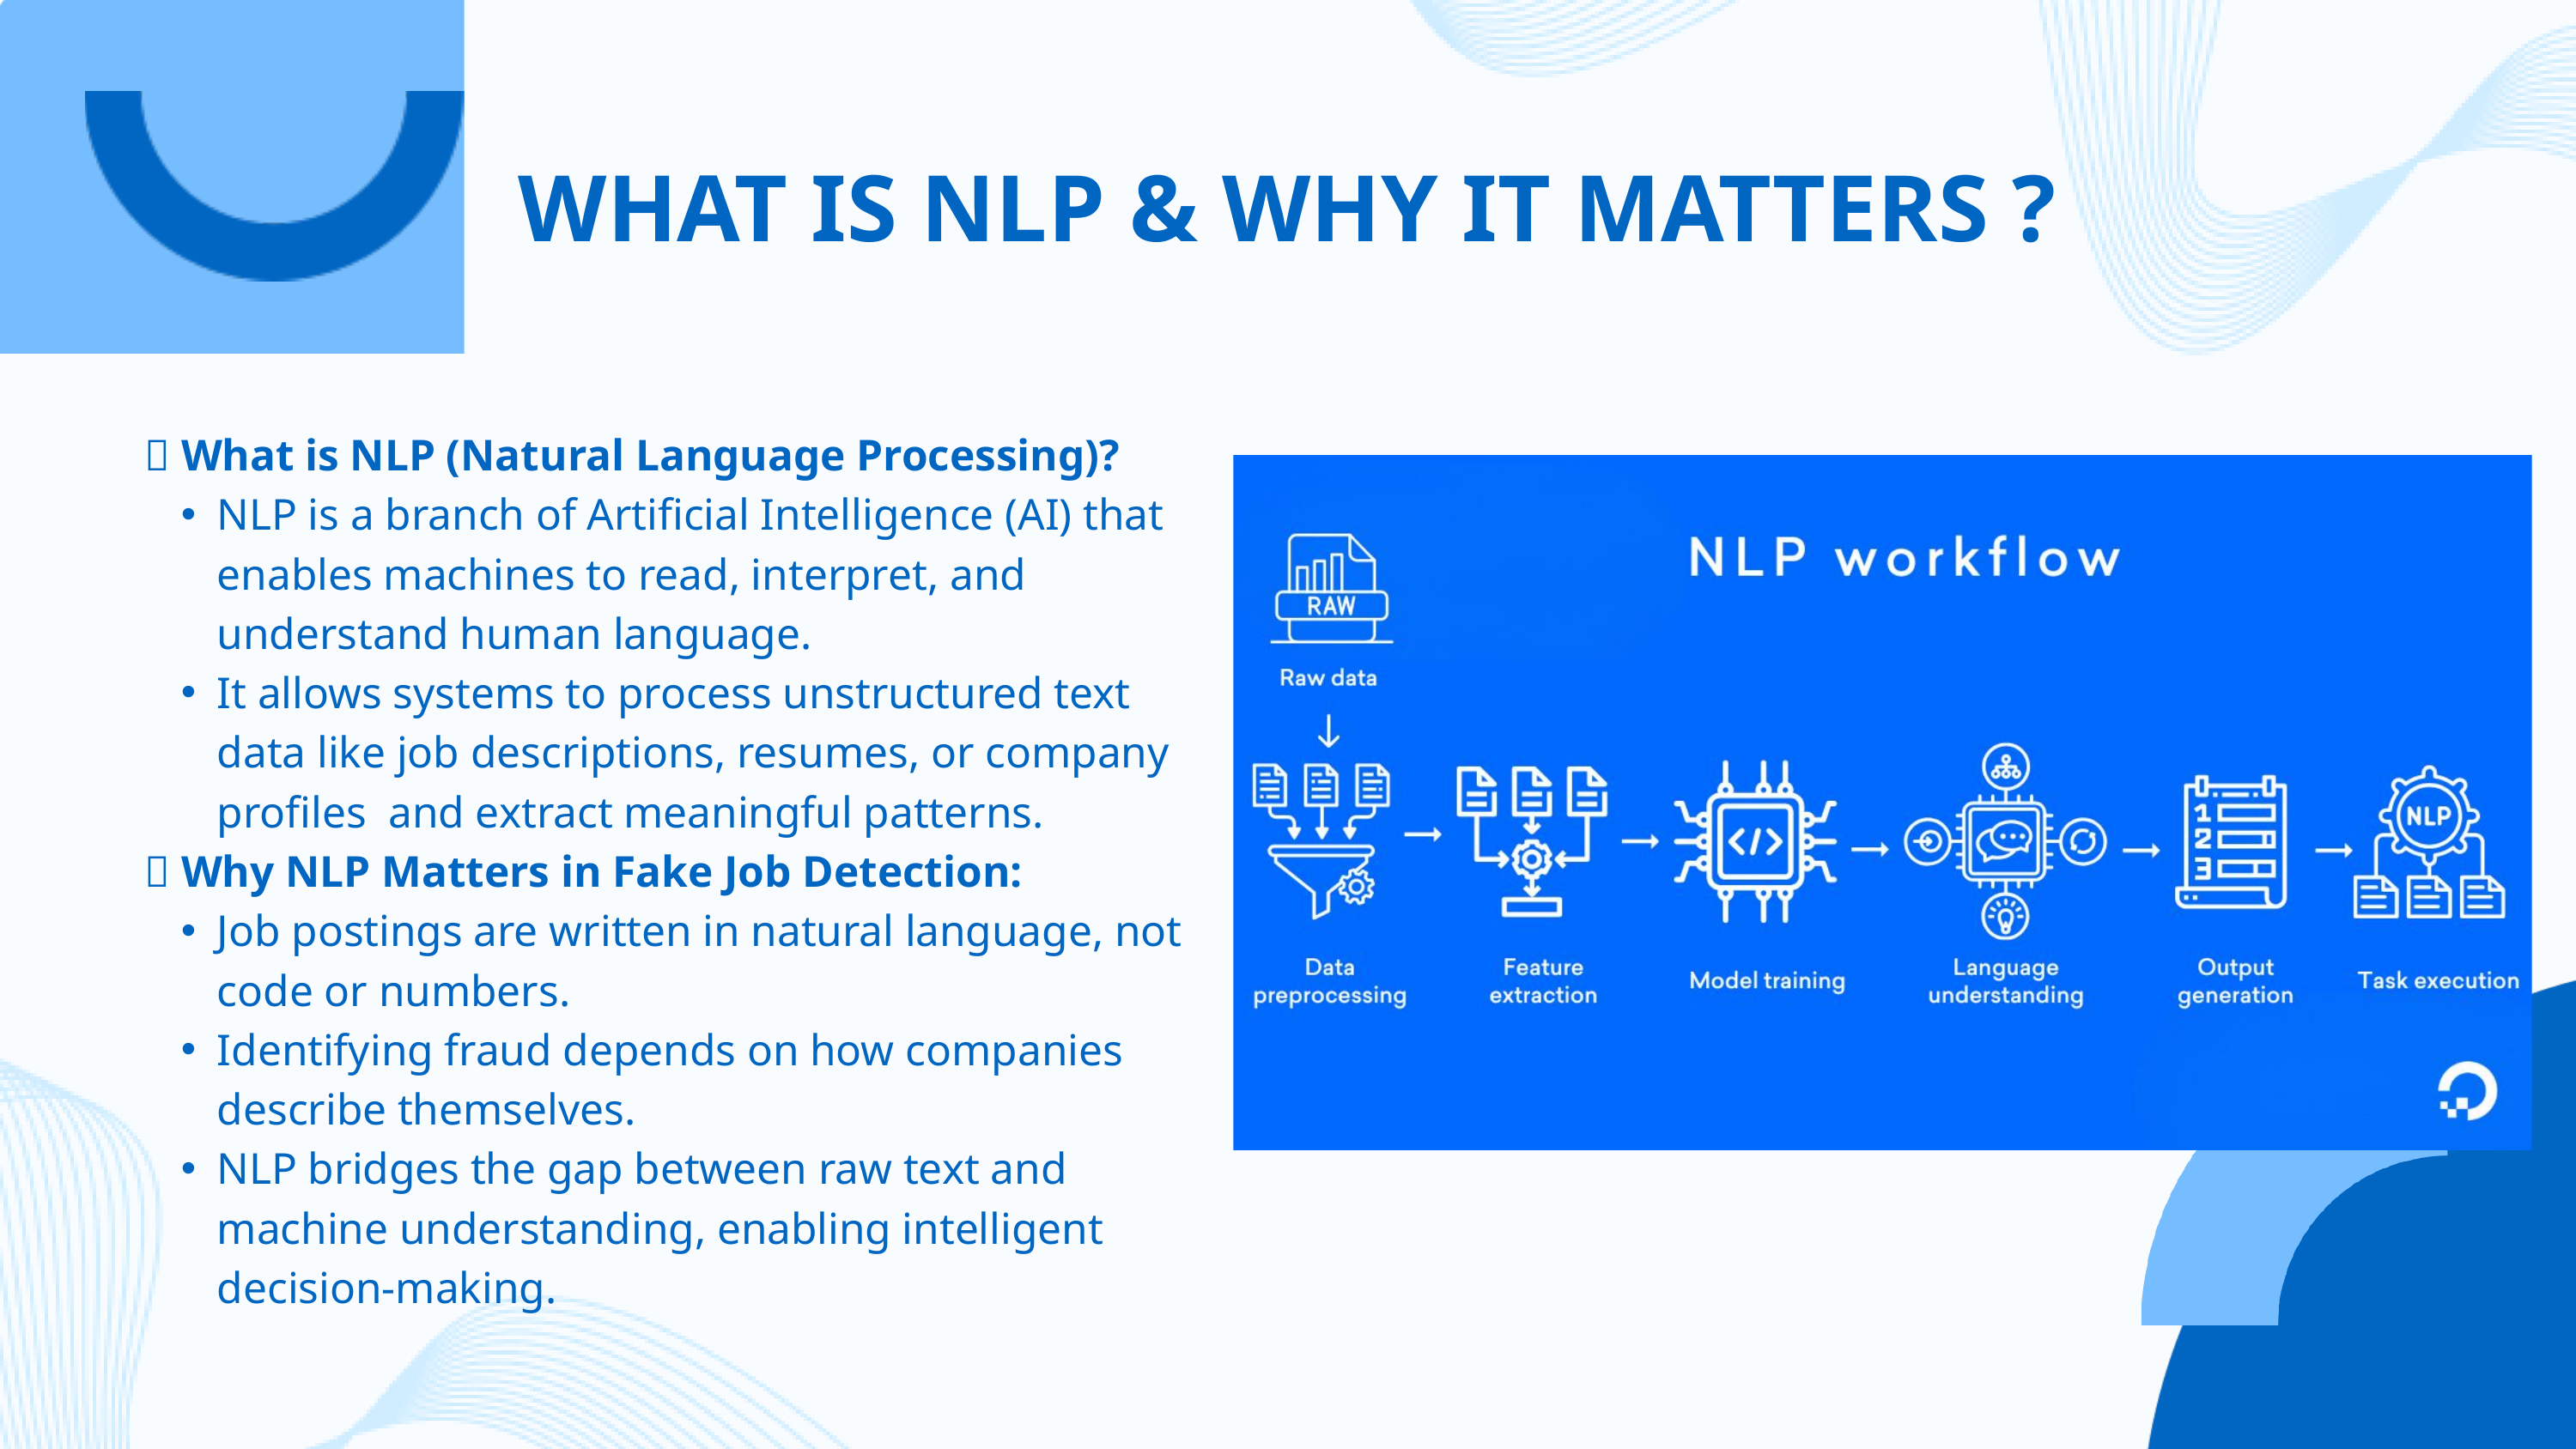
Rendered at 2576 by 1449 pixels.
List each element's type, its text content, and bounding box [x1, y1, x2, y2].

text_box [2141, 1150, 2448, 1325]
text_box [0, 0, 465, 354]
text_box 🔹 What is NLP (Natural Language Processing)? NLP is a branch of Artificial Intelligence (AI) that enables machines to read, interpret, and understand human language. It allows systems to process unstructured text data like job descriptions, resumes, or company profiles and extract meaningful patterns. 🔹 Why NLP Matters in Fake Job Detection: Job postings are written in natural language, not code or numbers. Identifying fraud depends on how companies describe themselves. NLP bridges the gap between raw text and machine understanding, enabling intelligent decision-making. [144, 420, 1205, 1372]
text_box [1288, 0, 2576, 555]
text_box [0, 962, 882, 1449]
text_box [1233, 455, 2532, 1150]
text_box WHAT IS NLP & WHY IT MATTERS ? [494, 131, 2082, 260]
text_box [2141, 962, 2576, 1449]
text_box [85, 91, 465, 282]
